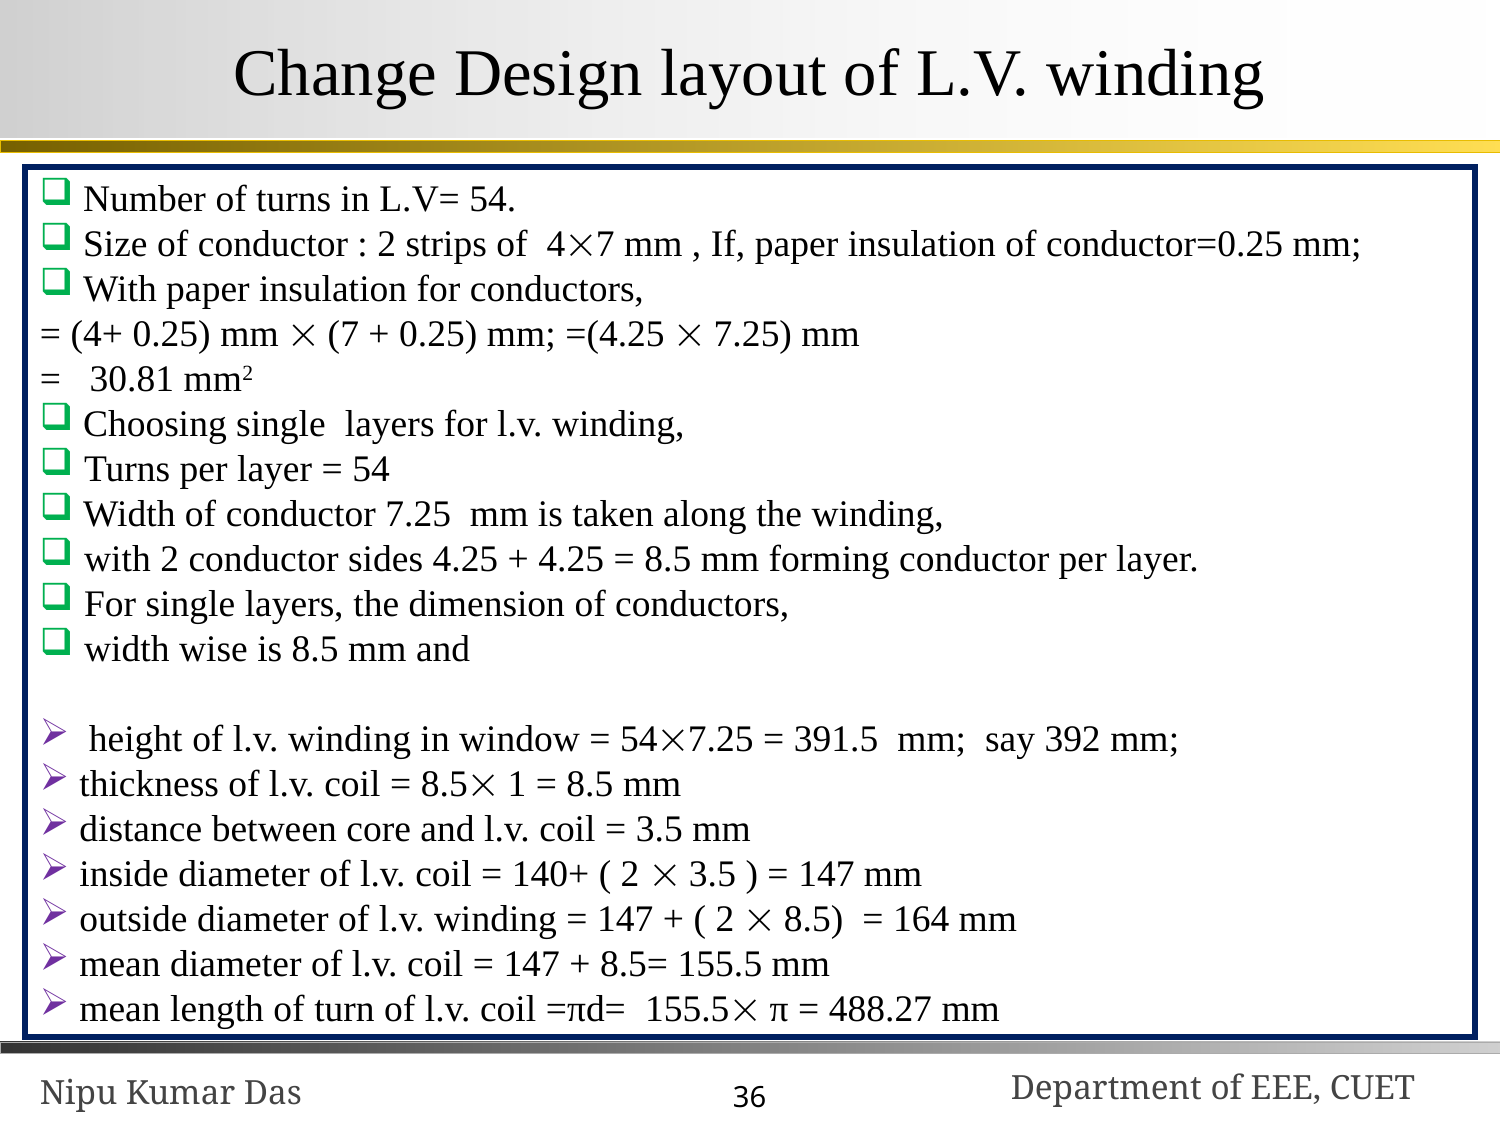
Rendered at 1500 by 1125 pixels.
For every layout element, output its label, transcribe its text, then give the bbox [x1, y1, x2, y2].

title Change Design layout of L.V. winding [0, 0, 1500, 138]
text_box Number of turns in L.V= 54. Size of conductor : 2 strips of 47 mm , If, paper insulation of conductor=0.25 mm; With paper insulation for conductors, = (4+ 0.25) mm  (7 + 0.25) mm; =(4.25  7.25) mm = 30.81 mm2 Choosing single layers for l.v. winding, Turns per layer = 54 Width of conductor 7.25 mm is taken along the winding, with 2 conductor sides 4.25 + 4.25 = 8.5 mm forming conductor per layer. For single layers, the dimension of conductors, width wise is 8.5 mm and height of l.v. winding in window = 547.25 = 391.5 mm; say 392 mm; thickness of l.v. coil = 8.5 1 = 8.5 mm distance between core and l.v. coil = 3.5 mm inside diameter of l.v. coil = 140+ ( 2  3.5 ) = 147 mm outside diameter of l.v. winding = 147 + ( 2  8.5) = 164 mm mean diameter of l.v. coil = 147 + 8.5= 155.5 mm mean length of turn of l.v. coil =πd= 155.5 π = 488.27 mm [24, 166, 1475, 1037]
